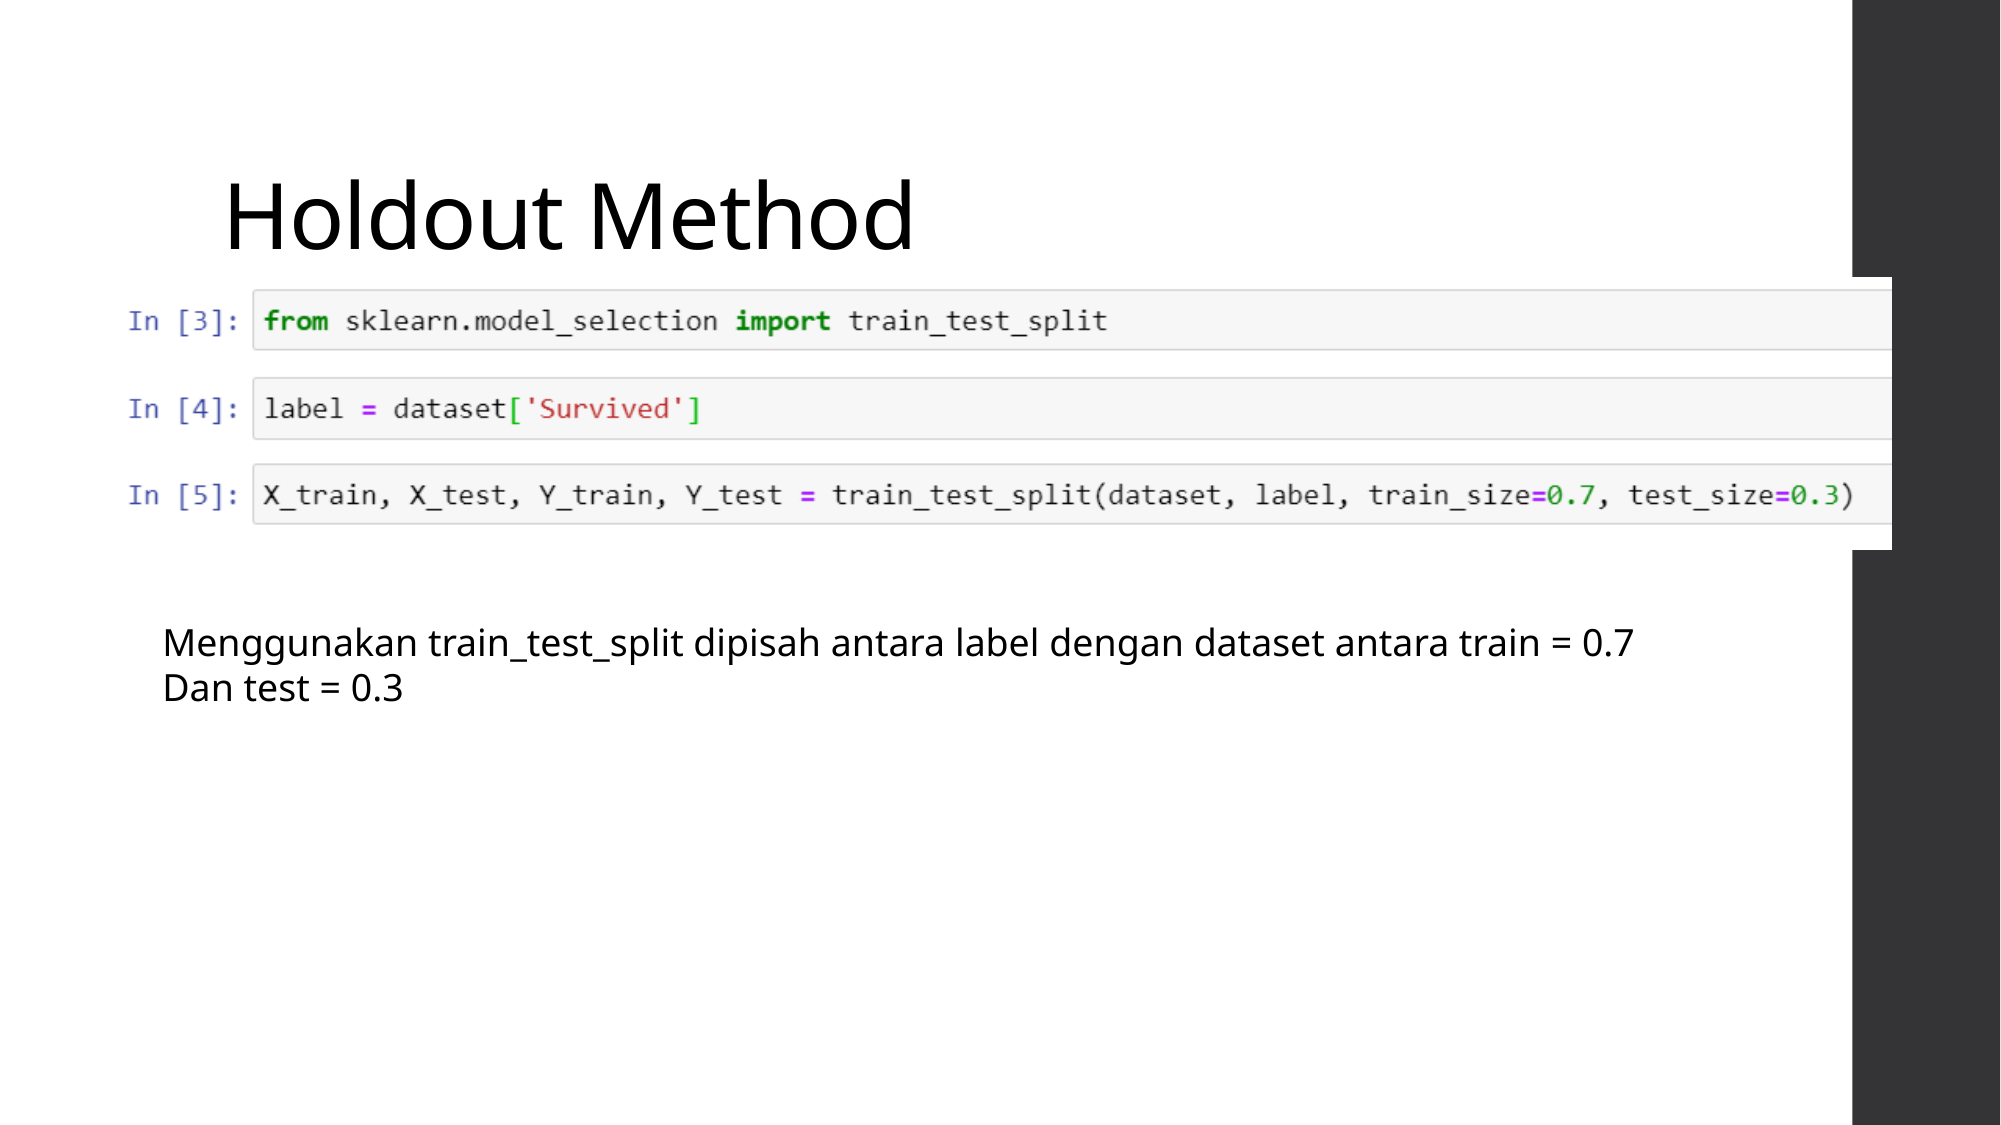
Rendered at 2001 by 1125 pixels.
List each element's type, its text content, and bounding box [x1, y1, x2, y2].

title Holdout Method [206, 60, 1797, 273]
picture [112, 277, 1892, 550]
text_box Menggunakan train_test_split dipisah antara label dengan dataset antara train = 0.7 Dan test = 0.3 [147, 611, 1661, 717]
